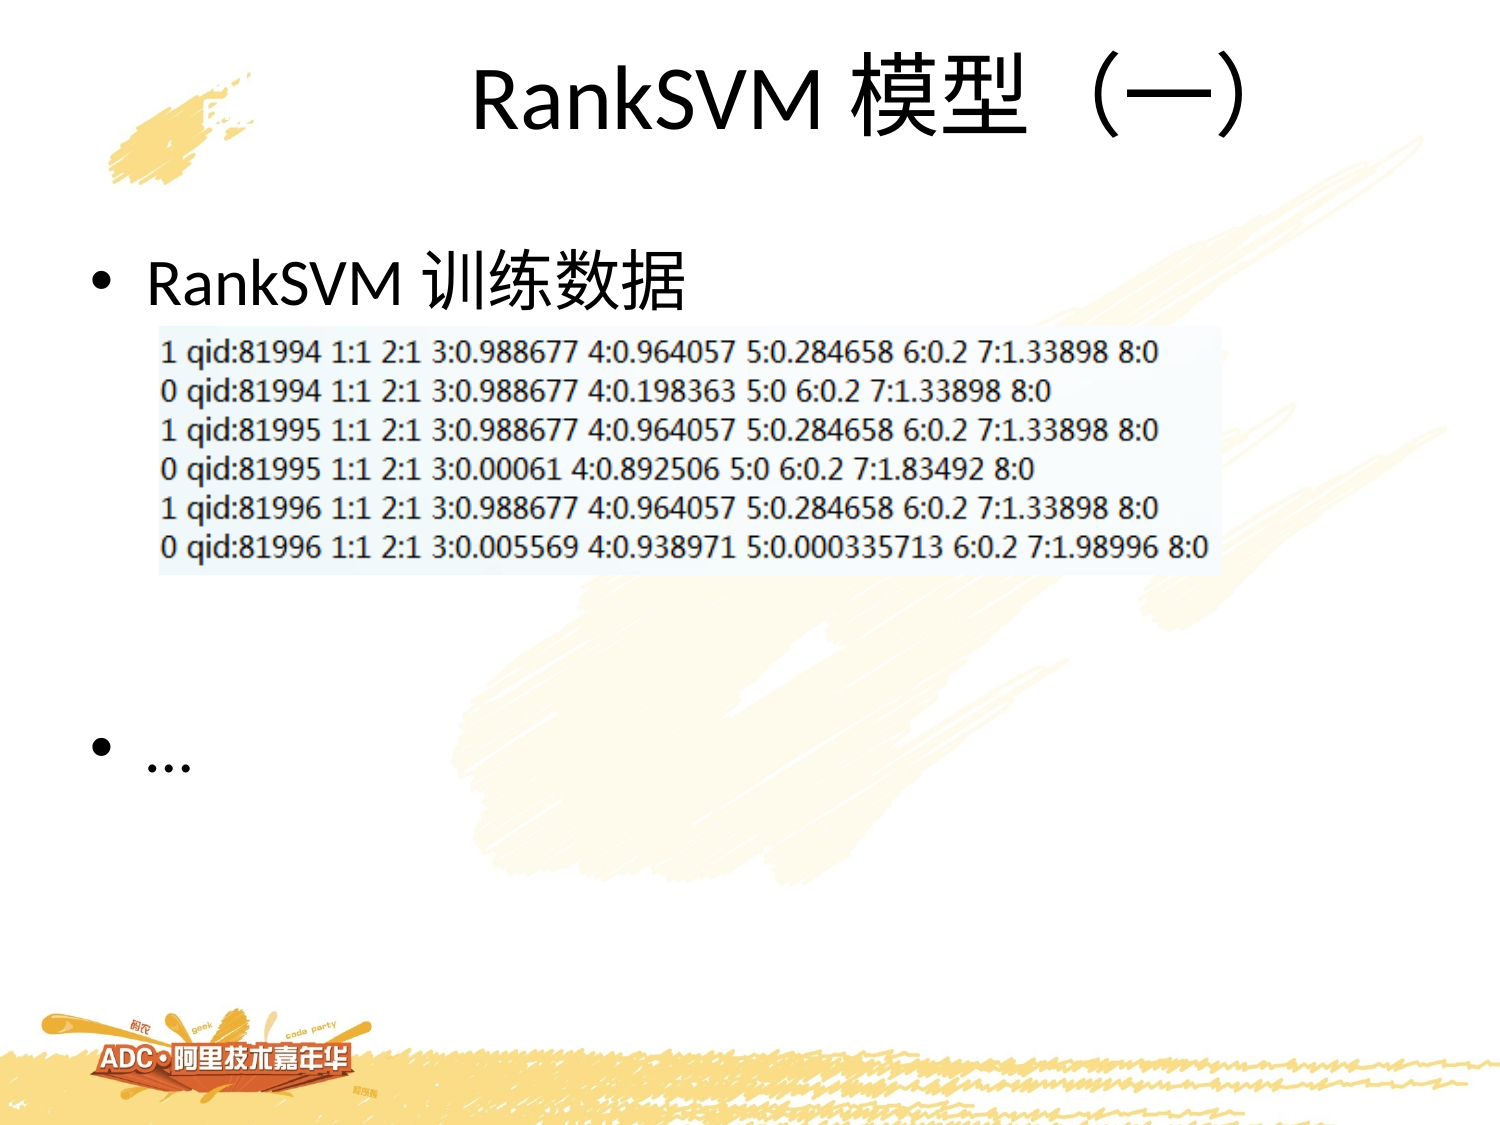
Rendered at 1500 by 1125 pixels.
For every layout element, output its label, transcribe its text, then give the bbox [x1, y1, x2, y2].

picture [0, 0, 1500, 1125]
title RankSVM模型（一） [277, 30, 1500, 166]
